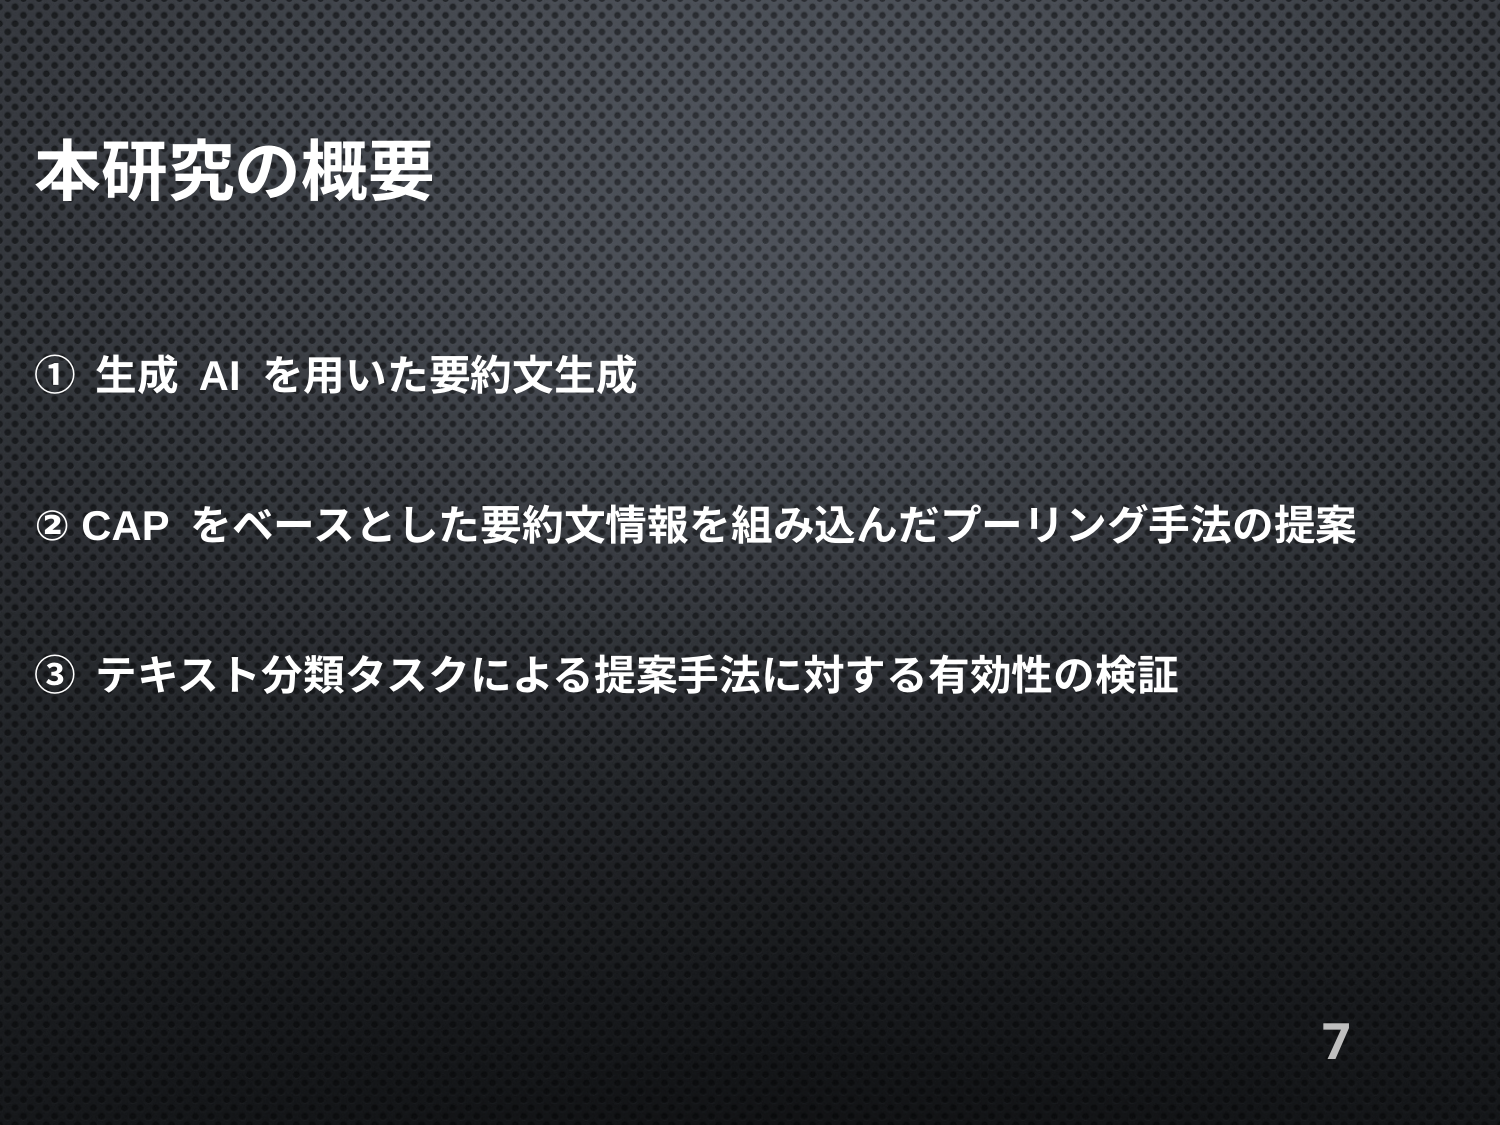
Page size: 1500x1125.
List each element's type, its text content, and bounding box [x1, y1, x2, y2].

text_box 本研究の概要 ① 生成 AI を用いた要約文生成 ② CAP をベースとした要約文情報を組み込んだプーリング手法の提案 ③ テキスト分類タスクによる提案手法に対する有効性の検証 [19, 113, 1500, 1125]
slide_number 7 [1171, 1013, 1367, 1074]
